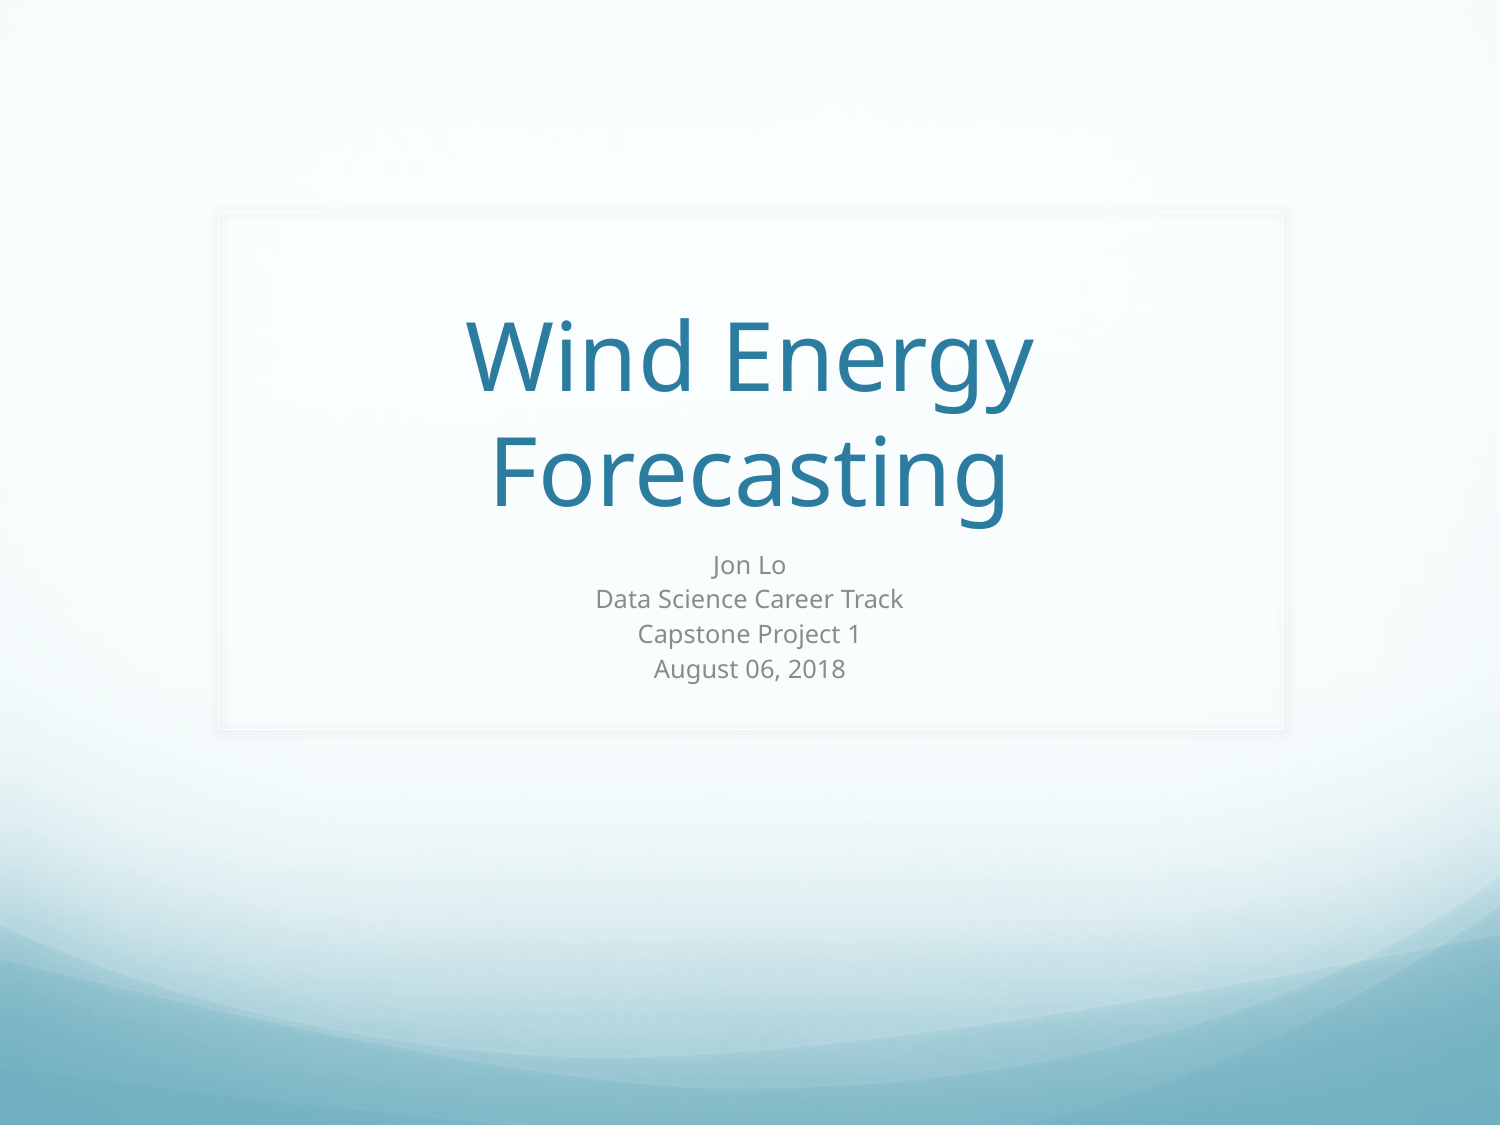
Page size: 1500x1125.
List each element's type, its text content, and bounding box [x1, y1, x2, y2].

title Wind Energy Forecasting [217, 249, 1283, 533]
subtitle Jon Lo Data Science Career Track Capstone Project 1 August 06, 2018 [217, 541, 1283, 692]
